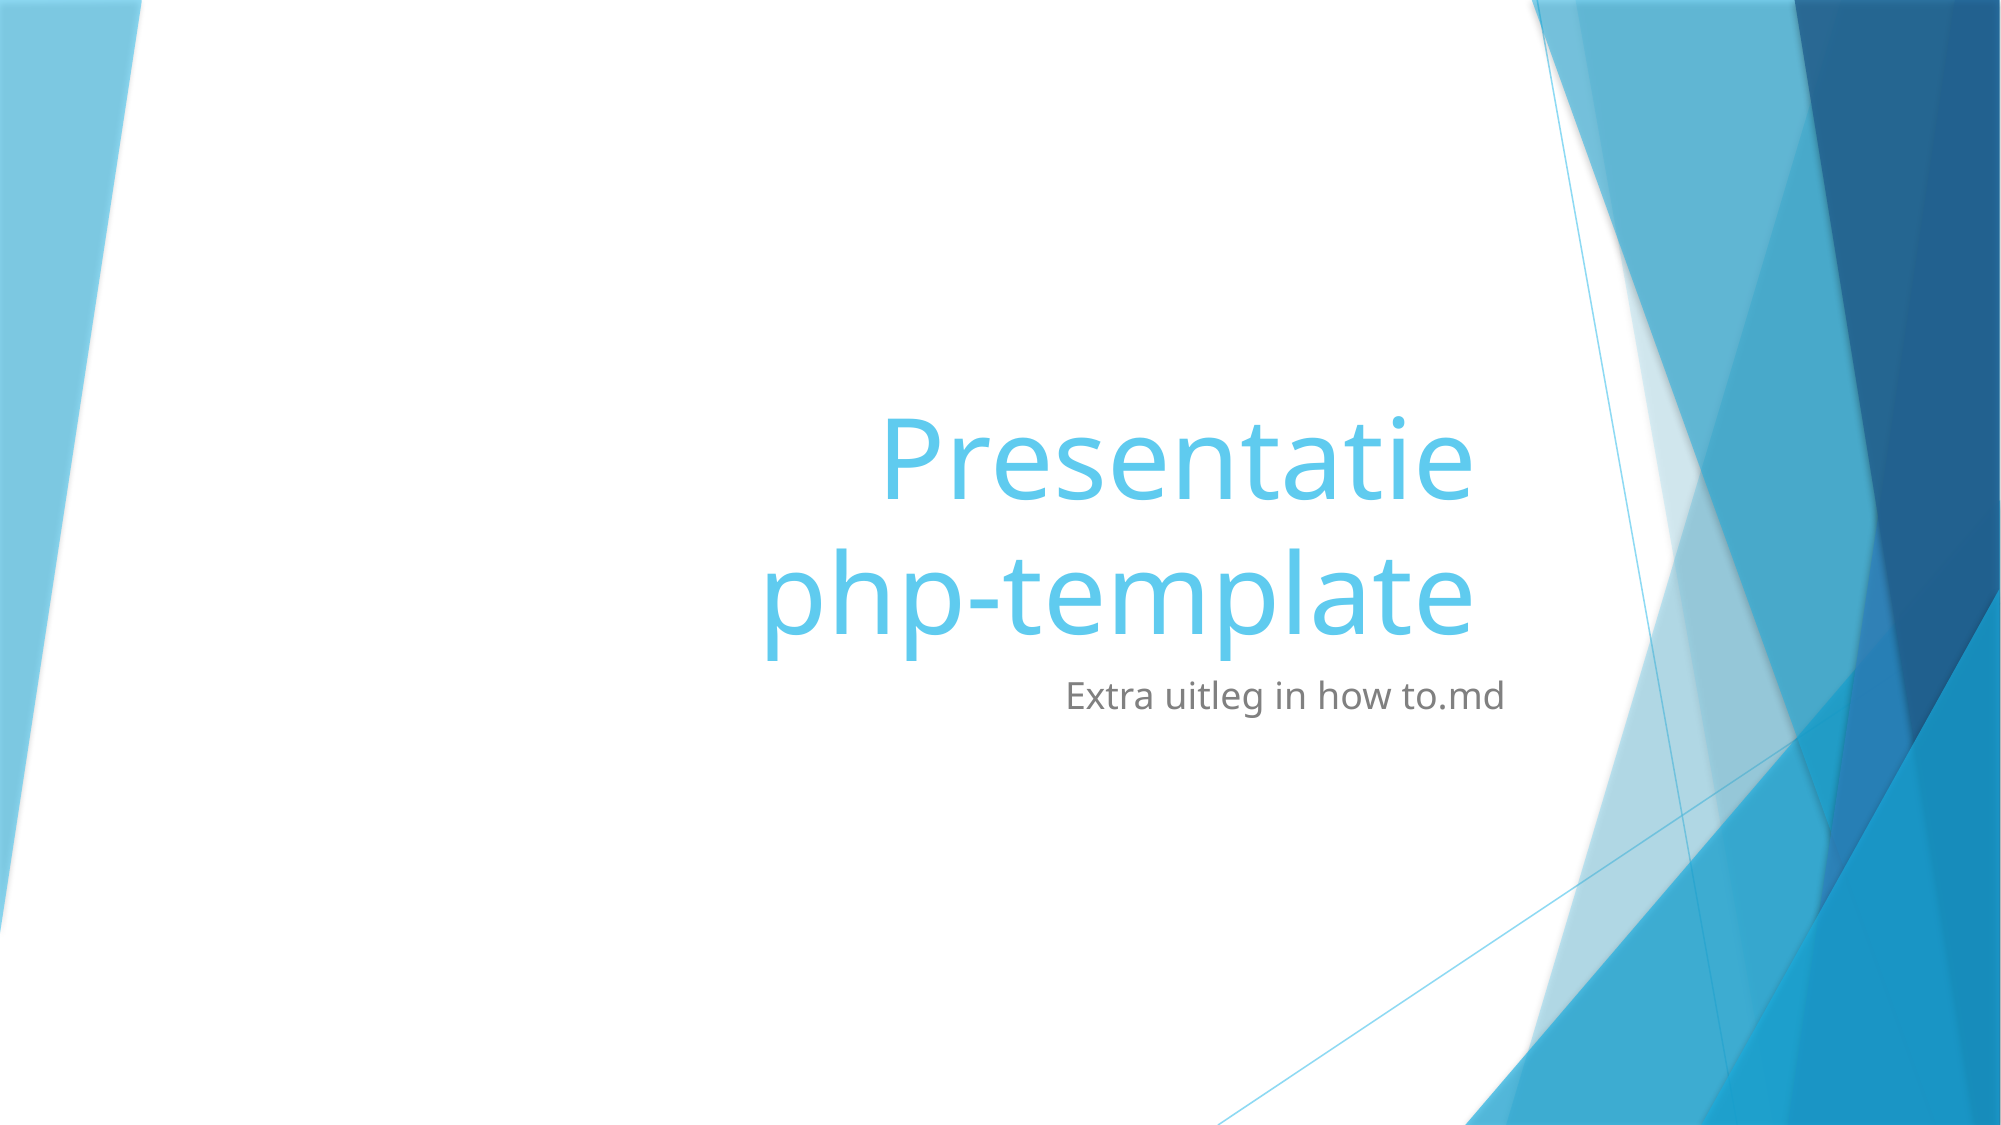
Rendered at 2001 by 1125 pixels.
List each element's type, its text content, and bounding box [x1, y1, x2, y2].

title Presentatie php-template [247, 394, 1522, 664]
subtitle Extra uitleg in how to.md [247, 664, 1522, 845]
